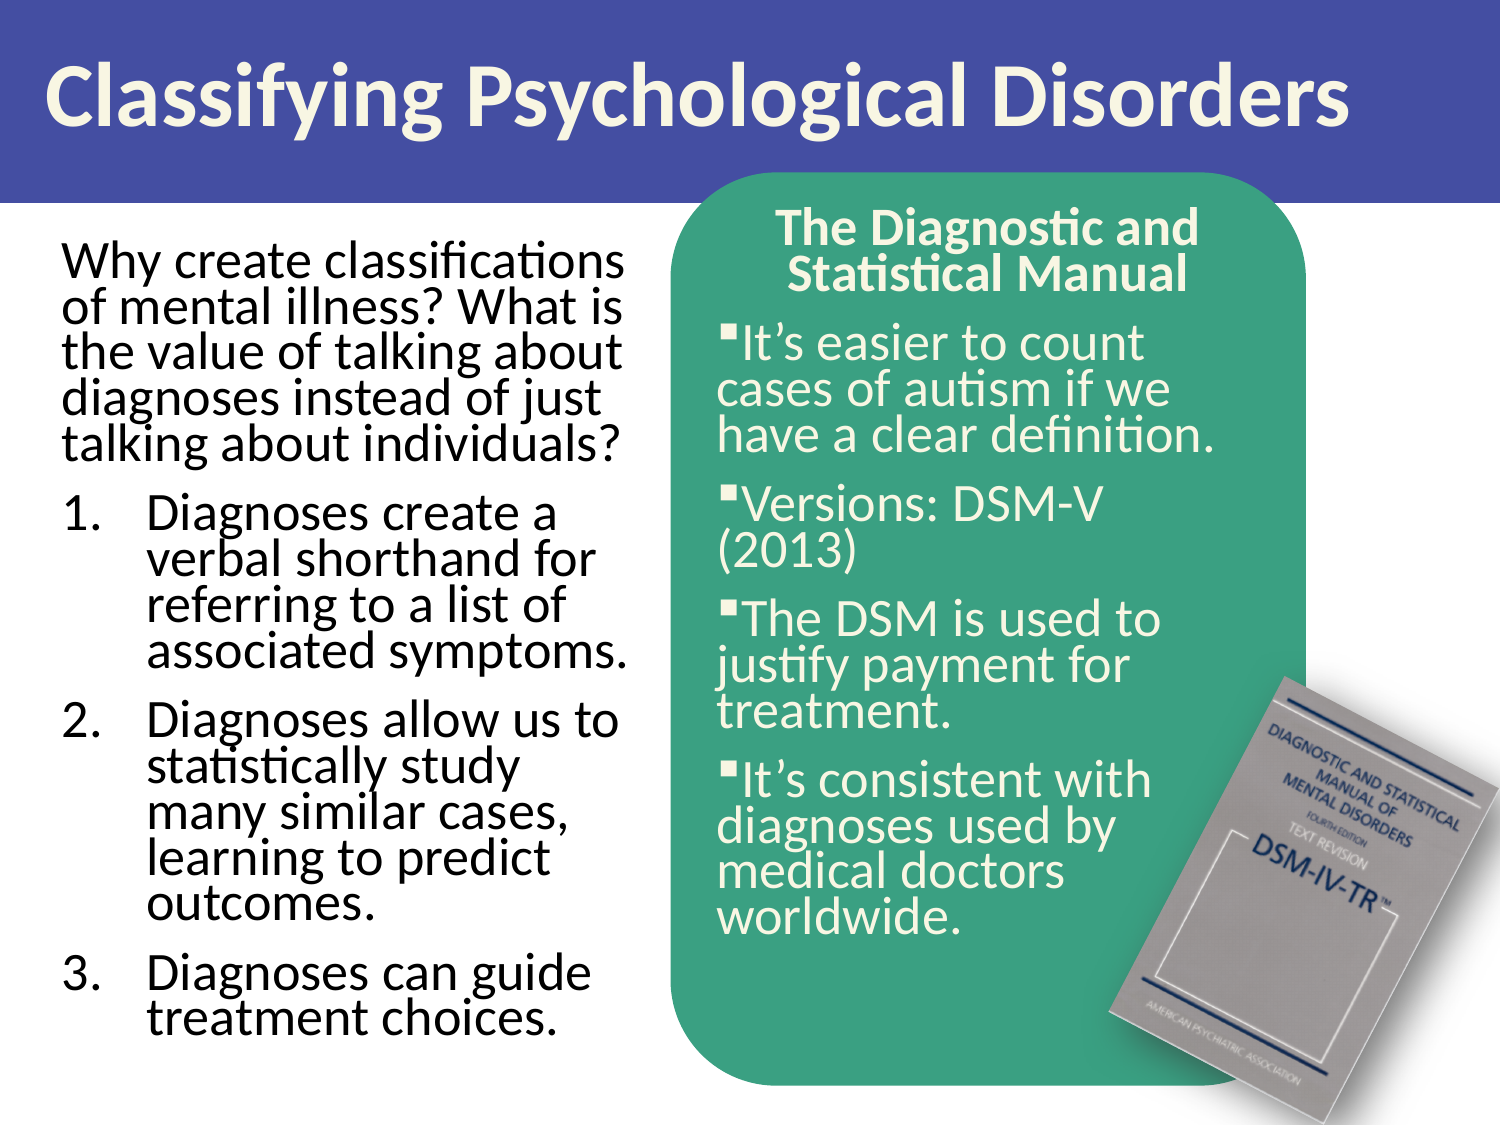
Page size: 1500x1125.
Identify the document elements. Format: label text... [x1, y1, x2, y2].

picture [1108, 675, 1500, 1124]
text_box The Diagnostic and Statistical Manual It’s easier to count cases of autism if we have a clear definition. Versions: DSM-V (2013) The DSM is used to justify payment for treatment. It’s consistent with diagnoses used by medical doctors worldwide. [670, 172, 1306, 1086]
title Classifying Psychological Disorders [0, 0, 1500, 203]
list Why create classifications of mental illness? What is the value of talking about diagnoses instead of just talking about individuals? Diagnoses create a verbal shorthand for referring to a list of associated symptoms. Diagnoses allow us to statistically study many similar cases, learning to predict outcomes. Diagnoses can guide treatment choices. [46, 235, 670, 548]
